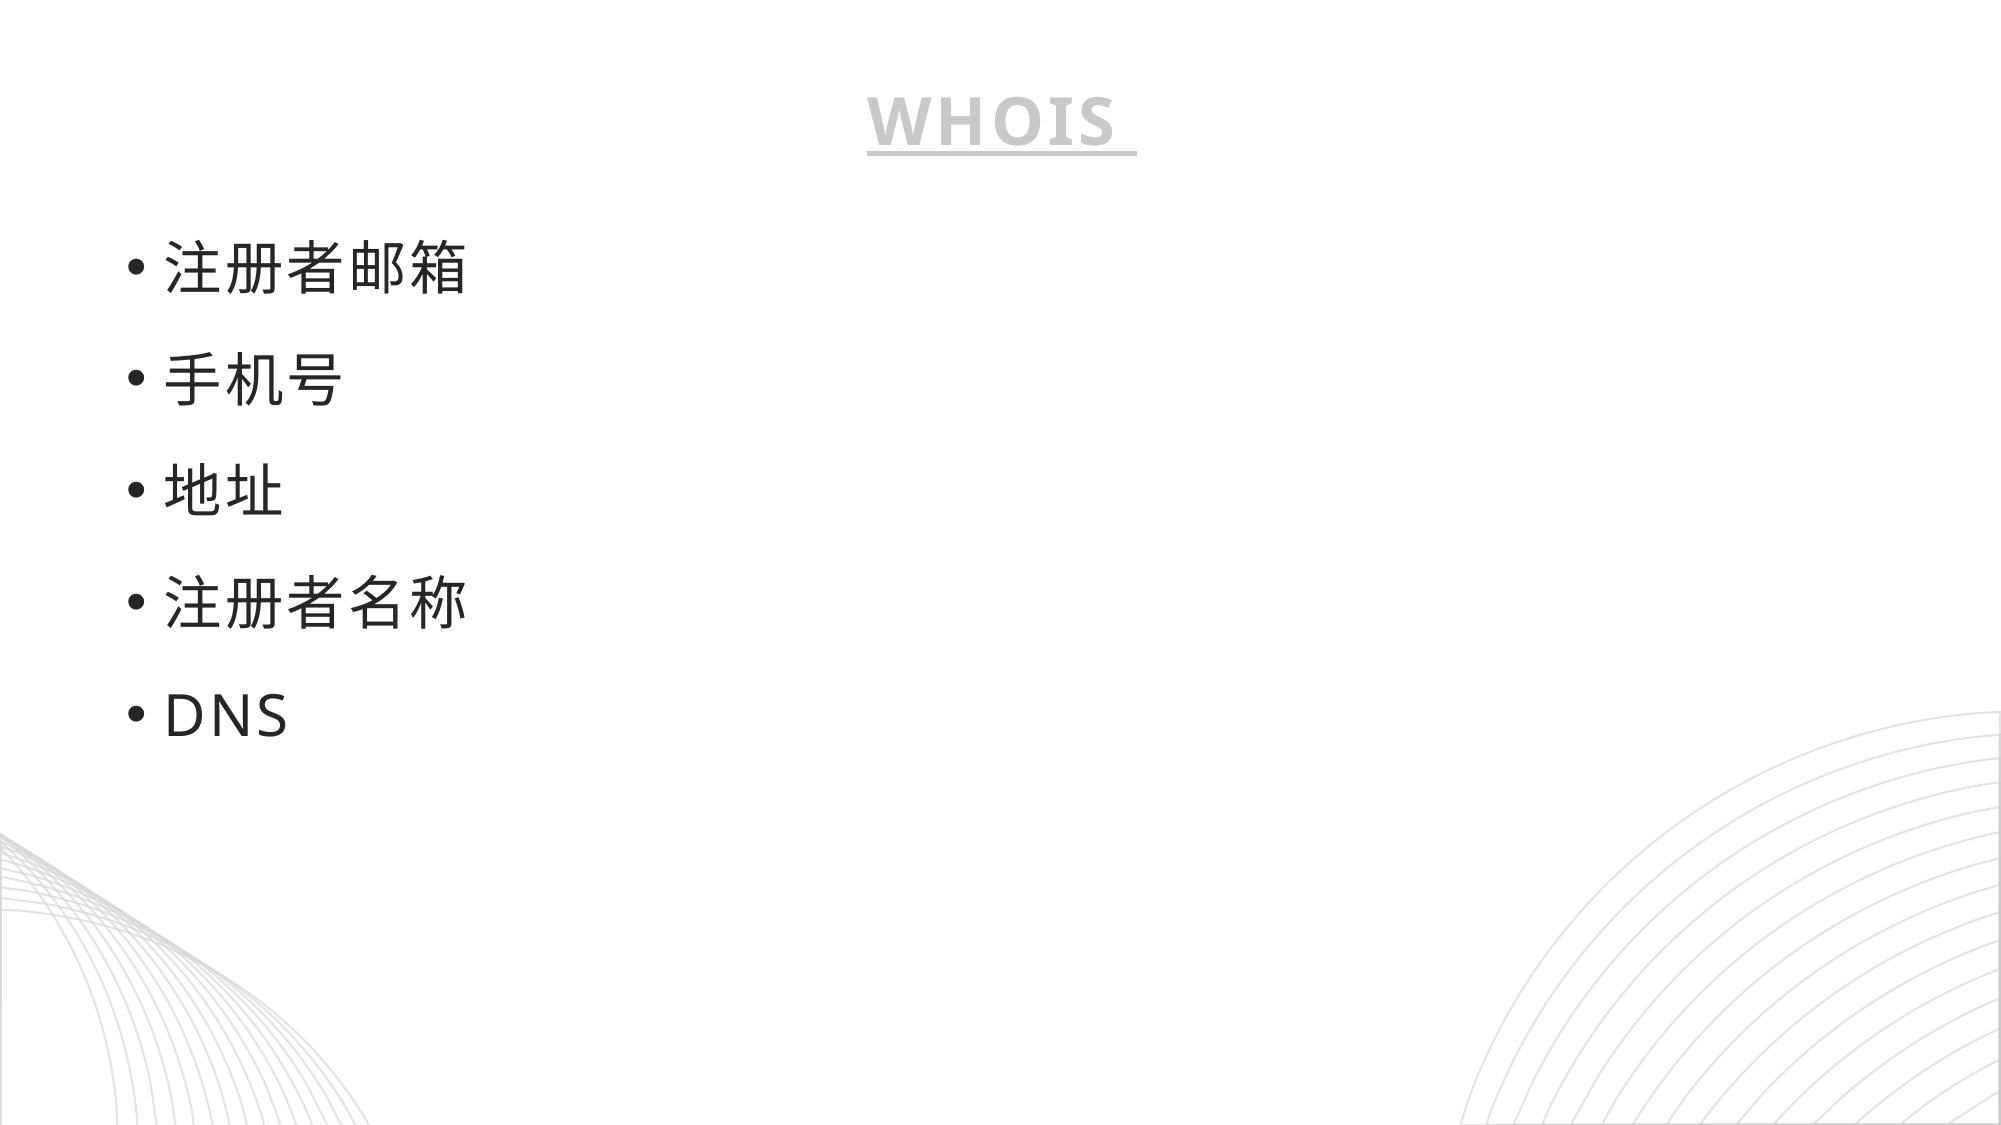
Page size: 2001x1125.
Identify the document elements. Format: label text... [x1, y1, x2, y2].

title WHOIS [109, 72, 1891, 146]
list 注册者邮箱 手机号 地址 注册者名称 DNS [109, 210, 1891, 1041]
